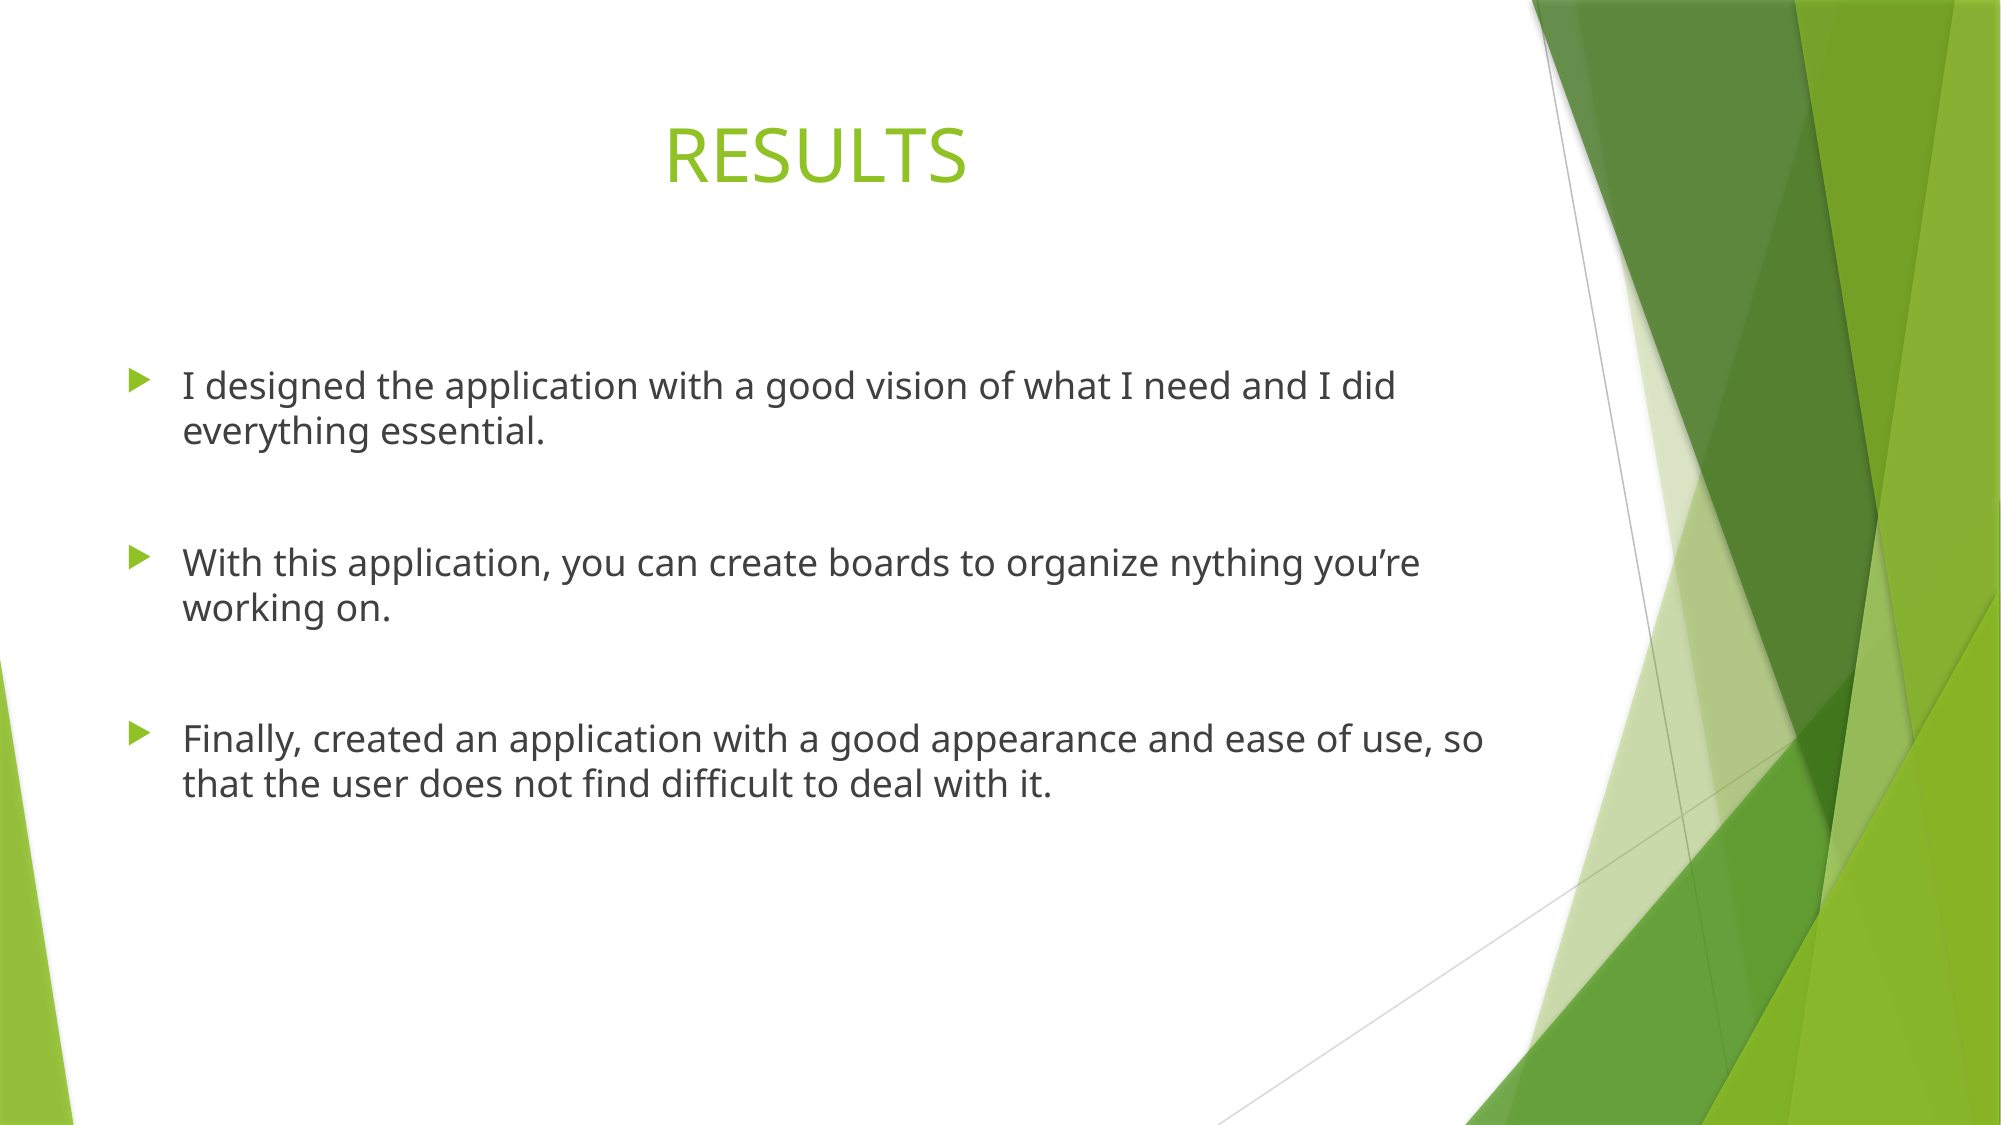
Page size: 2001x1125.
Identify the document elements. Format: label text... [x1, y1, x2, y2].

title RESULTS [111, 99, 1522, 317]
list I designed the application with a good vision of what I need and I did everything essential. With this application, you can create boards to organize nything you’re working on. Finally, created an application with a good appearance and ease of use, so that the user does not find difficult to deal with it. [111, 354, 1522, 992]
